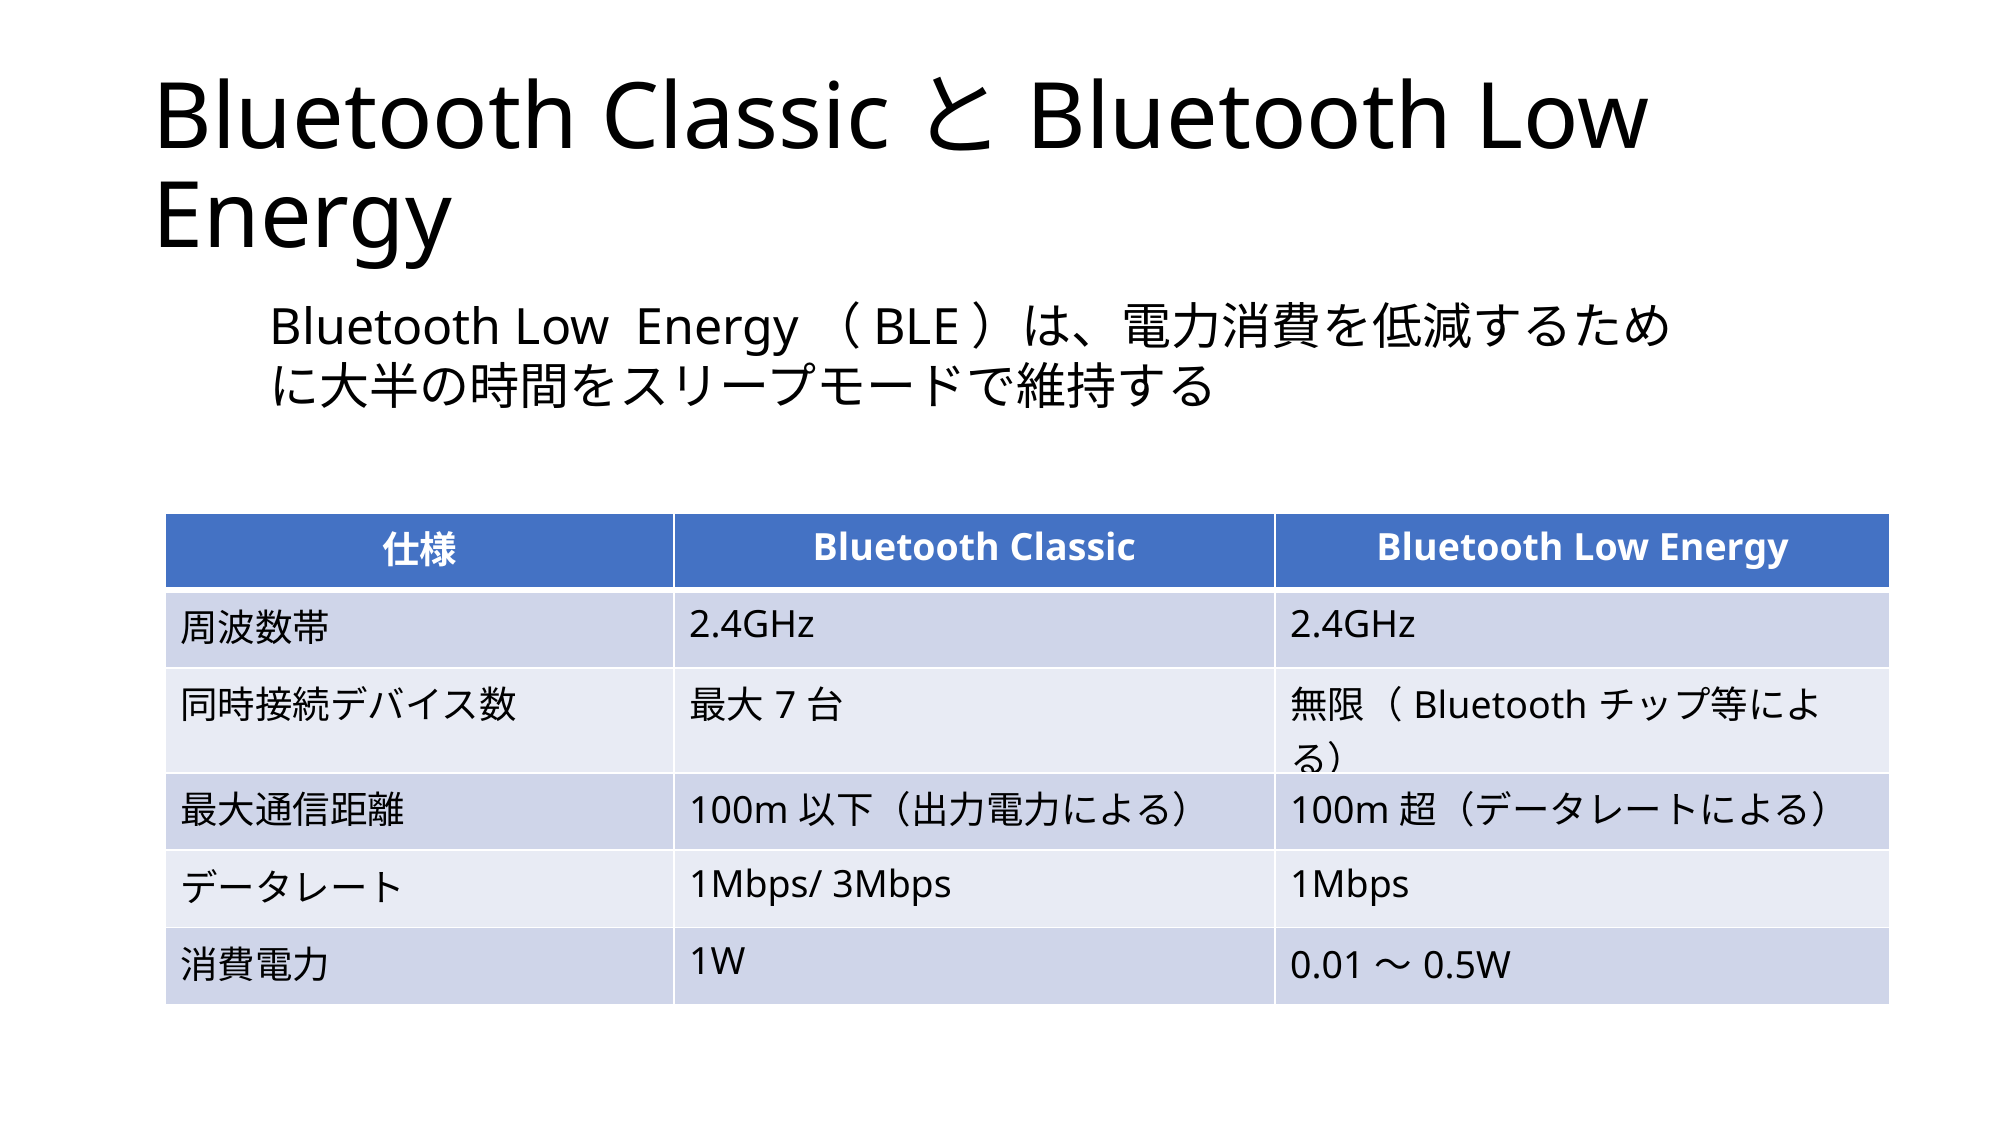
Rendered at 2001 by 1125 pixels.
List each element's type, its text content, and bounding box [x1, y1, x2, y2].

table_cell 最大通信距離 [166, 774, 673, 849]
table_cell データレート [166, 851, 673, 927]
table_cell 100m超（データレートによる） [1276, 774, 1889, 849]
table_cell 無限（Bluetoothチップ等による） [1276, 669, 1889, 772]
table_cell 最大7台 [675, 669, 1274, 772]
table_cell 同時接続デバイス数 [166, 669, 673, 772]
table_cell 1W [675, 928, 1274, 1004]
table_header Bluetooth Classic [675, 514, 1274, 587]
table_header 仕様 [166, 514, 673, 587]
table_cell 周波数帯 [166, 593, 673, 667]
table_cell 0.01～0.5W [1276, 928, 1889, 1004]
table_cell 1Mbps/ 3Mbps [675, 851, 1274, 927]
text_box Bluetooth Low Energy（BLE）は、電力消費を低減するために大半の時間をスリープモードで維持する [255, 287, 1718, 423]
title Bluetooth ClassicとBluetooth Low Energy [137, 59, 1863, 278]
table_cell 2.4GHz [675, 593, 1274, 667]
table_header Bluetooth Low Energy [1276, 514, 1889, 587]
table_cell 消費電力 [166, 928, 673, 1004]
table_cell 100m以下（出力電力による） [675, 774, 1274, 849]
table_cell 1Mbps [1276, 851, 1889, 927]
table_cell 2.4GHz [1276, 593, 1889, 667]
